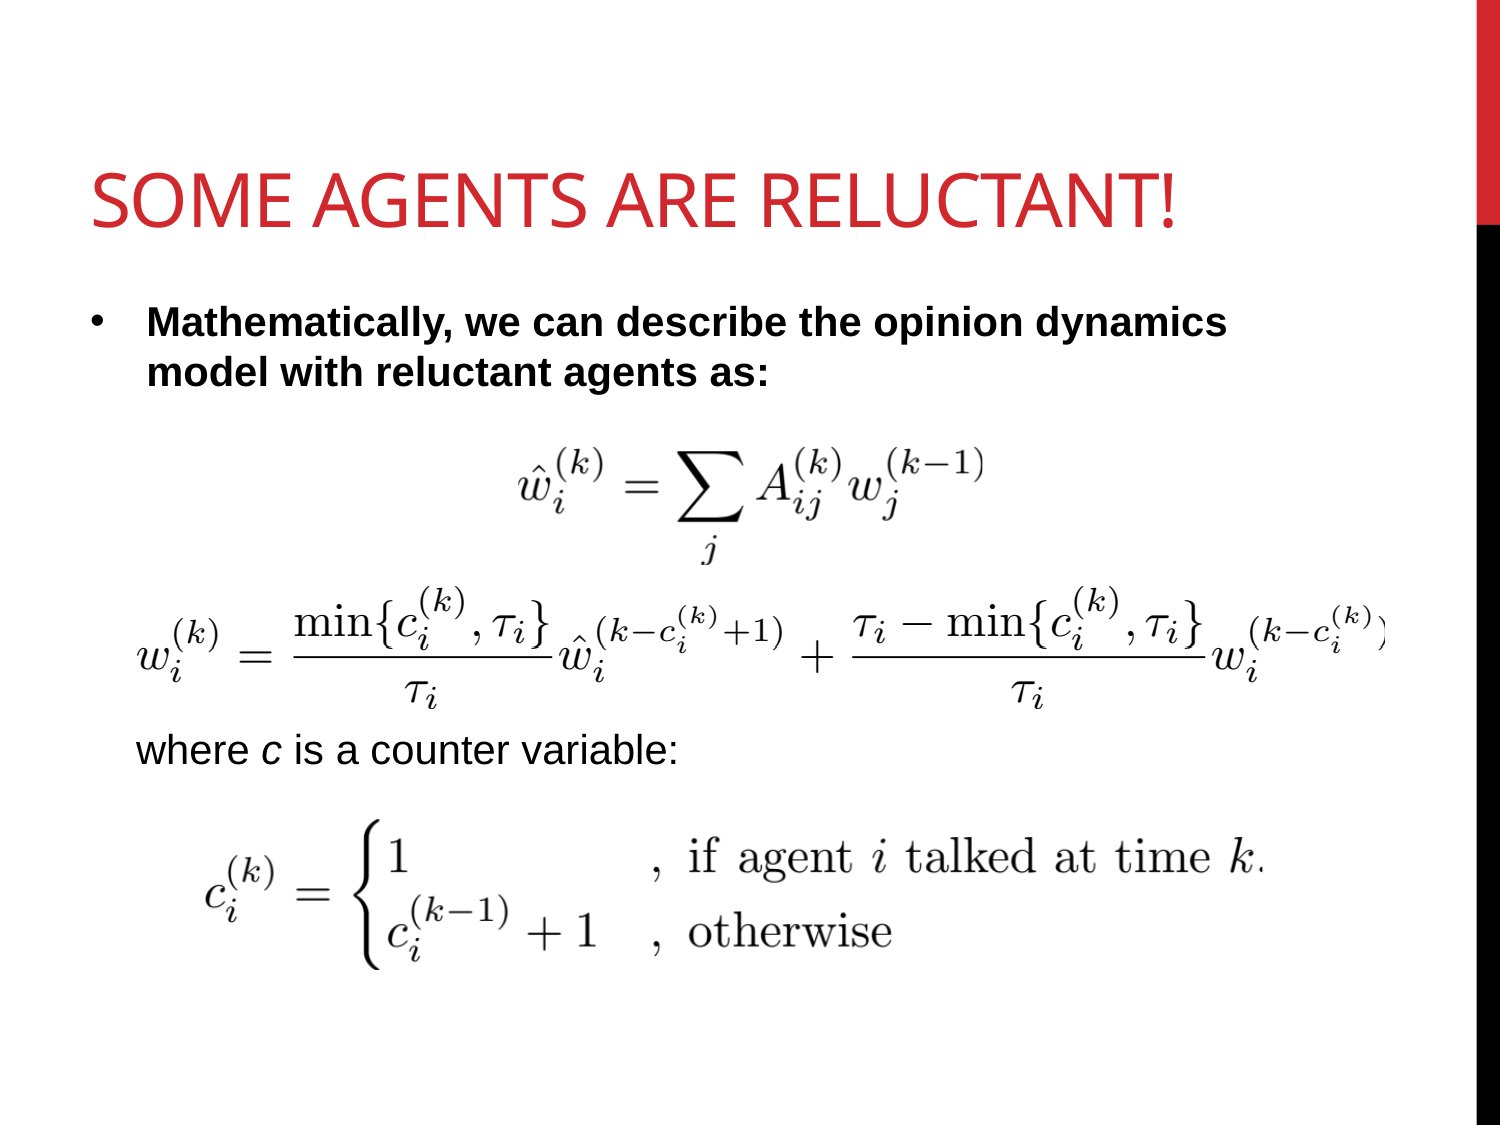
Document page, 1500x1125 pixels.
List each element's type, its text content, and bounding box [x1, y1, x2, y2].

picture [135, 584, 1386, 710]
picture [517, 445, 983, 565]
picture [203, 818, 1263, 970]
title Some agents are reluctant! [75, 71, 1342, 251]
list Mathematically, we can describe the opinion dynamics model with reluctant agents as: where c is a counter variable: [75, 287, 1325, 1005]
